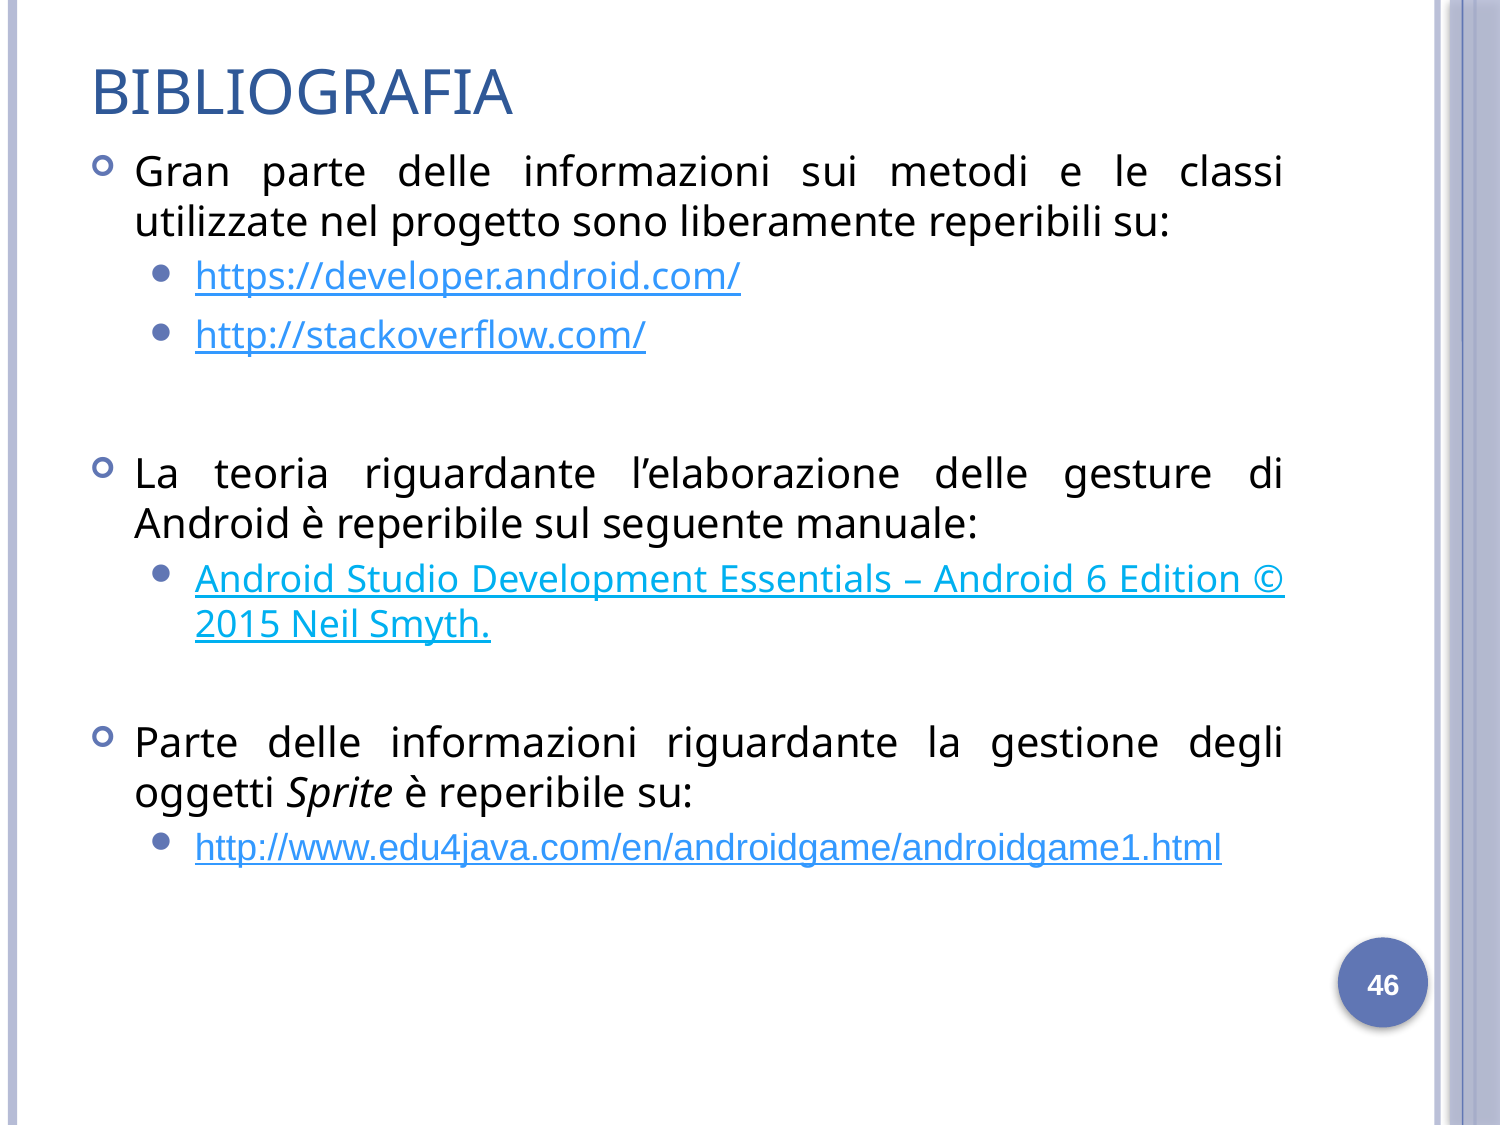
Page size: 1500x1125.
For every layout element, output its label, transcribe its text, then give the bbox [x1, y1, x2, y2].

title Bibliografia [75, 45, 1301, 138]
slide_number 46 [1333, 940, 1434, 1027]
list Gran parte delle informazioni sui metodi e le classi utilizzate nel progetto sono liberamente reperibili su: https://developer.android.com/ http://stackoverflow.com/ La teoria riguardante l’elaborazione delle gesture di Android è reperibile sul seguente manuale: Android Studio Development Essentials – Android 6 Edition © 2015 Neil Smyth. Parte delle informazioni riguardante la gestione degli oggetti Sprite è reperibile su: http://www.edu4java.com/en/androidgame/androidgame1.html [75, 137, 1300, 1062]
